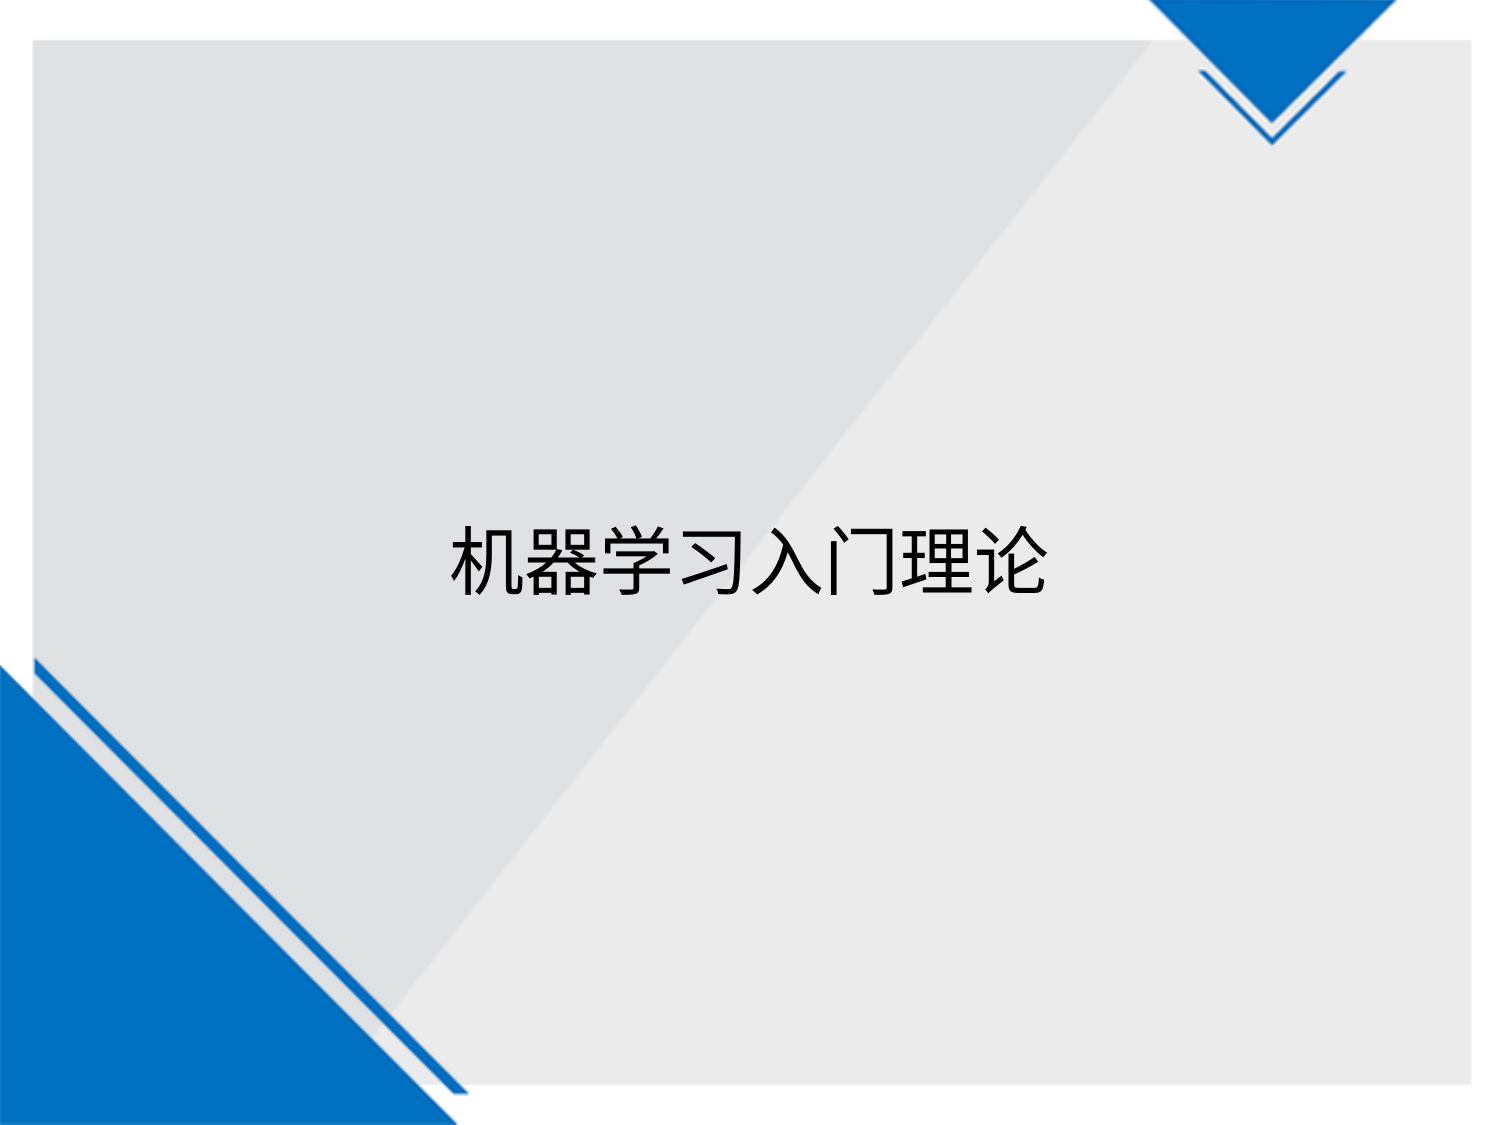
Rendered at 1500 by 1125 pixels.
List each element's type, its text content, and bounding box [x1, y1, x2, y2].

title 机器学习入门理论 [63, 444, 1437, 686]
picture [0, 0, 1500, 1125]
